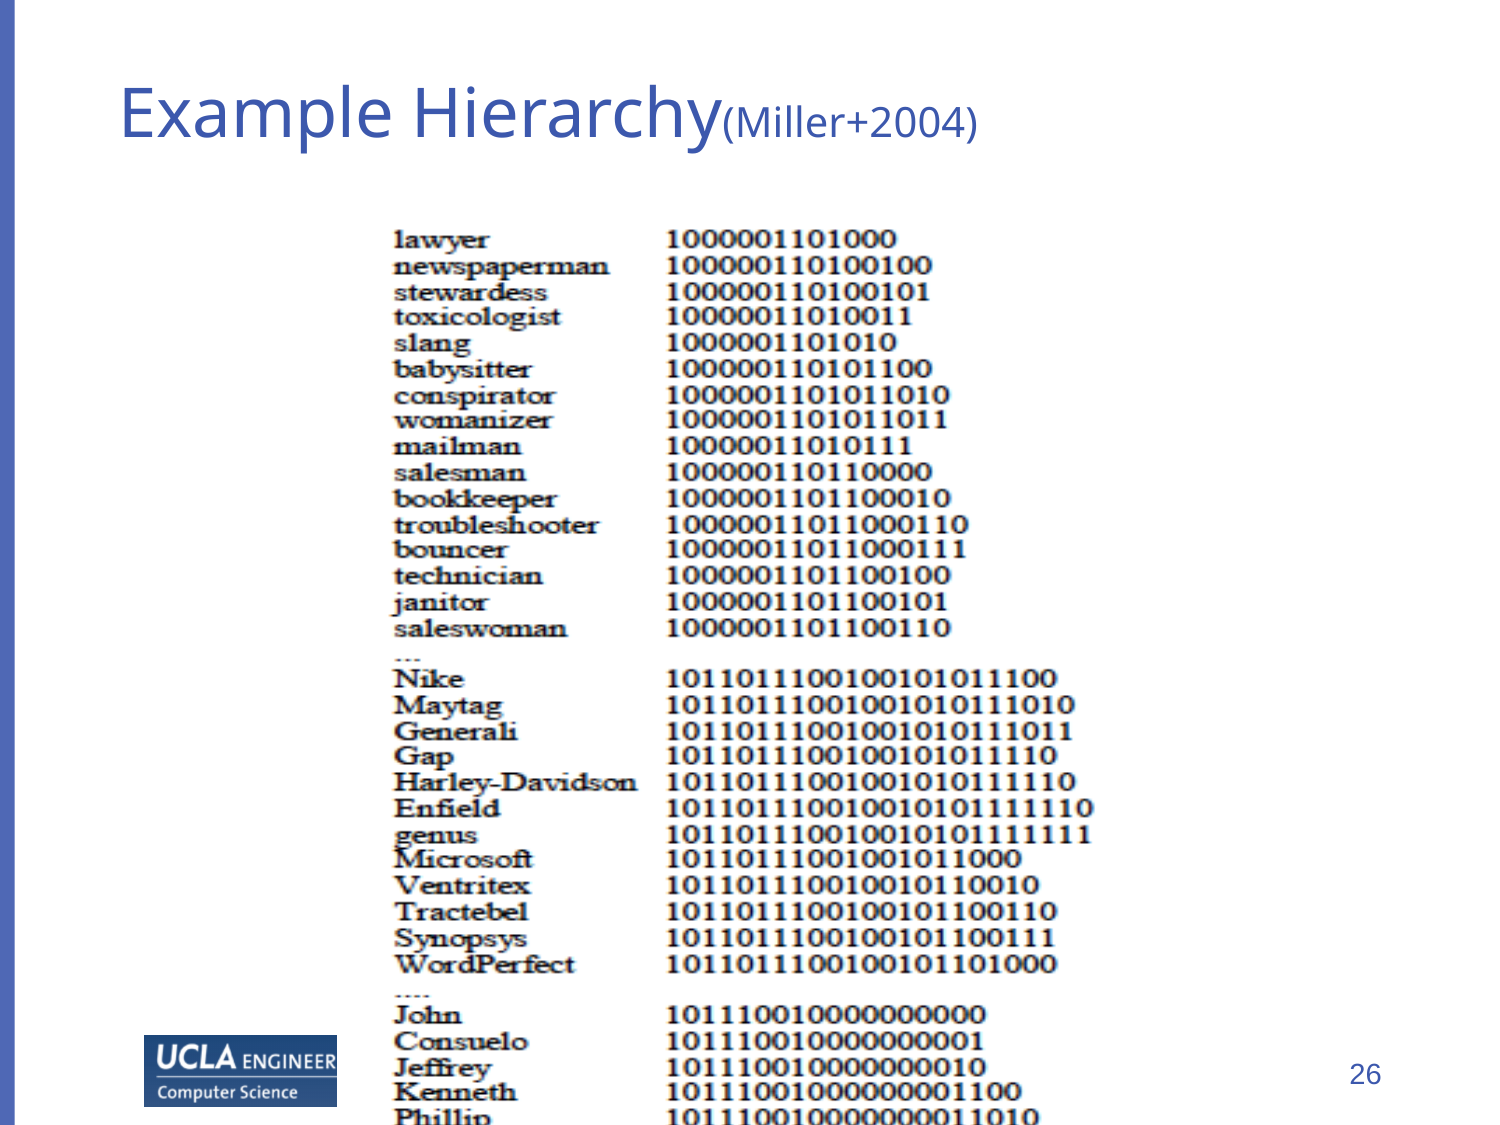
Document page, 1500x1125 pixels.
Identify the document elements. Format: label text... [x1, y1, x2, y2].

picture [144, 208, 1137, 1125]
title Example Hierarchy(Miller+2004) [103, 59, 1397, 171]
slide_number 26 [1177, 1042, 1397, 1103]
